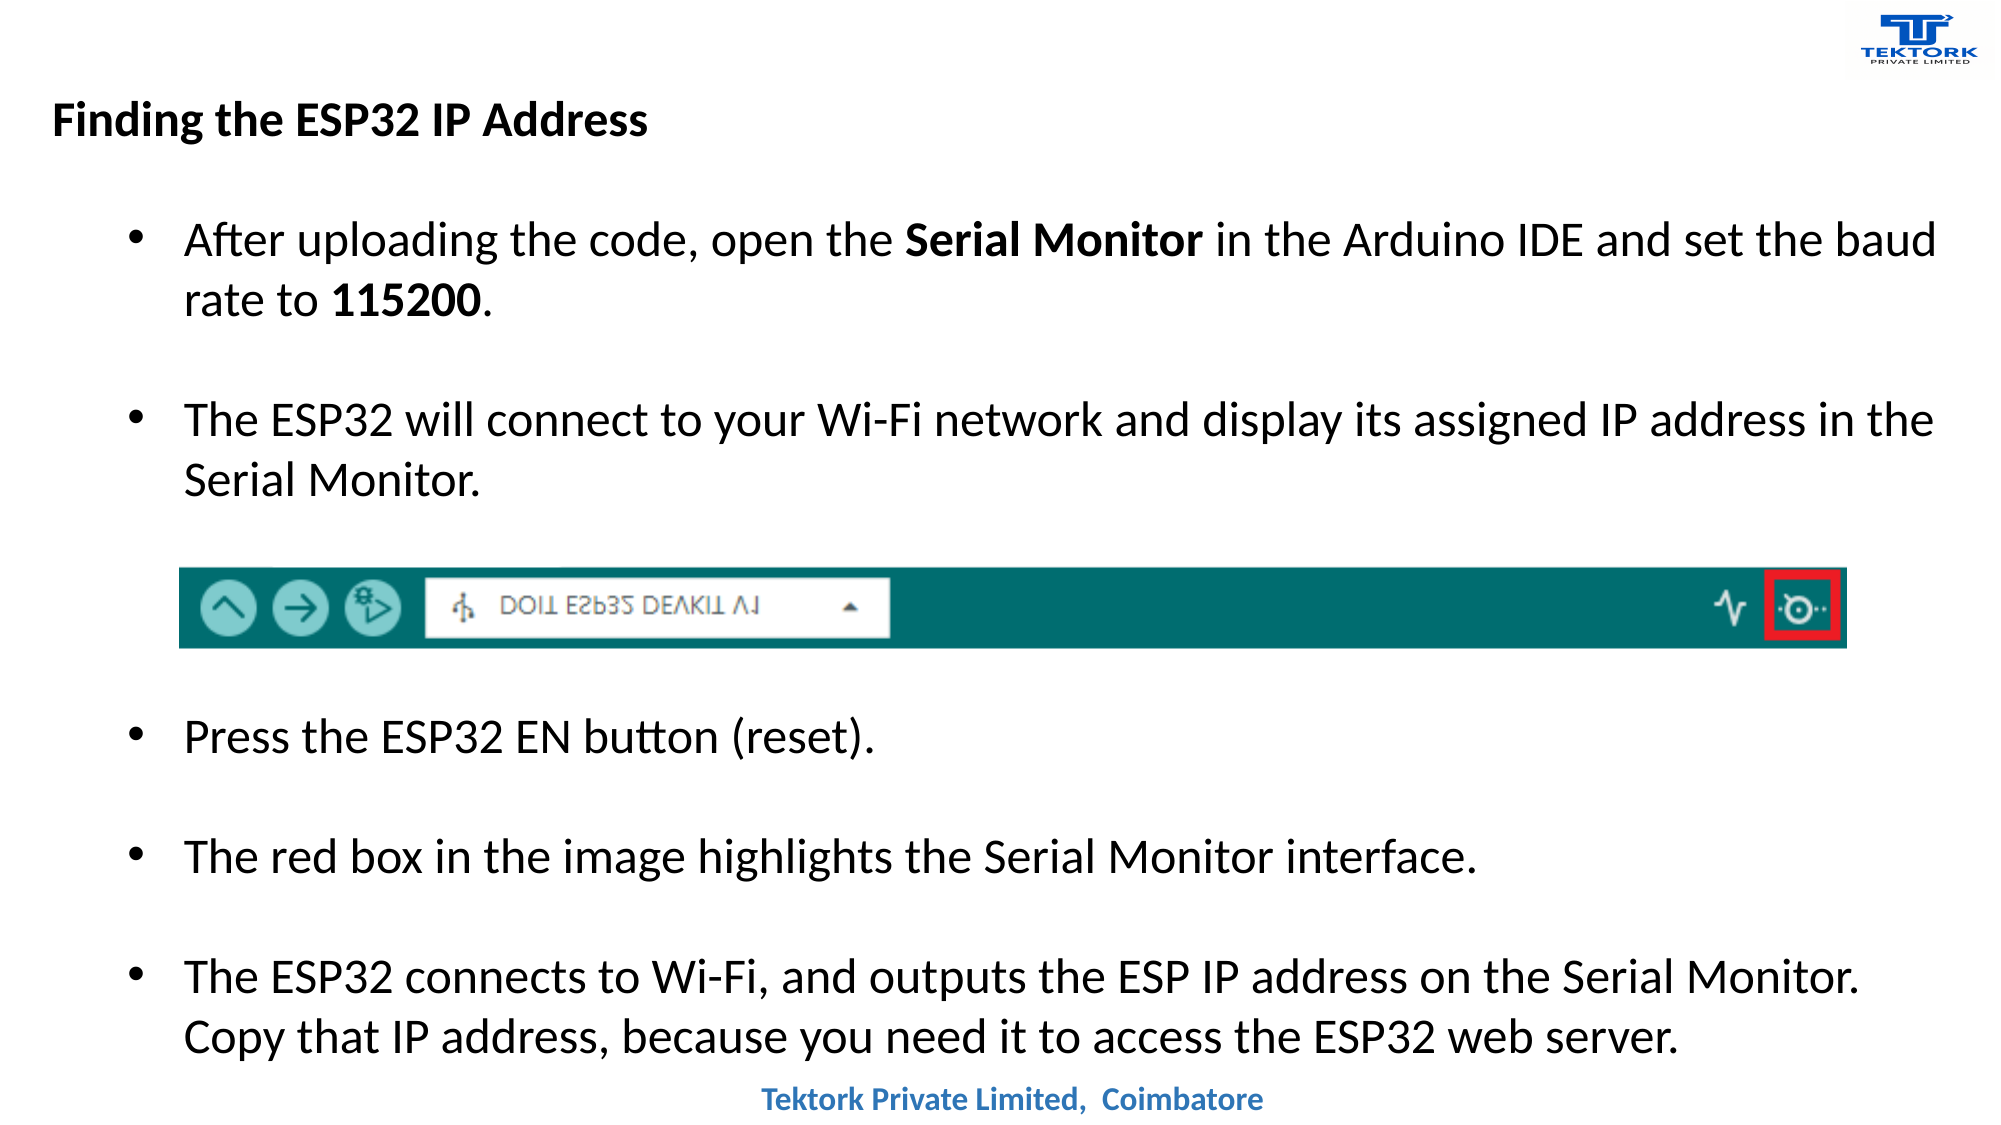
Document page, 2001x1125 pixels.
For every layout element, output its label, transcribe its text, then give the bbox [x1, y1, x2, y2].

text_box Tektork Private Limited, Coimbatore [419, 1071, 1608, 1125]
text_box Press the ESP32 EN button (reset). The red box in the image highlights the Serial Monitor interface. The ESP32 connects to Wi-Fi, and outputs the ESP IP address on the Serial Monitor. Copy that IP address, because you need it to access the ESP32 web server. [37, 696, 1965, 1071]
text_box Finding the ESP32 IP Address After uploading the code, open the Serial Monitor in the Arduino IDE and set the baud rate to 115200. The ESP32 will connect to your Wi-Fi network and display its assigned IP address in the Serial Monitor. [37, 79, 1965, 514]
picture [179, 566, 1847, 651]
picture [1845, 1, 1995, 80]
